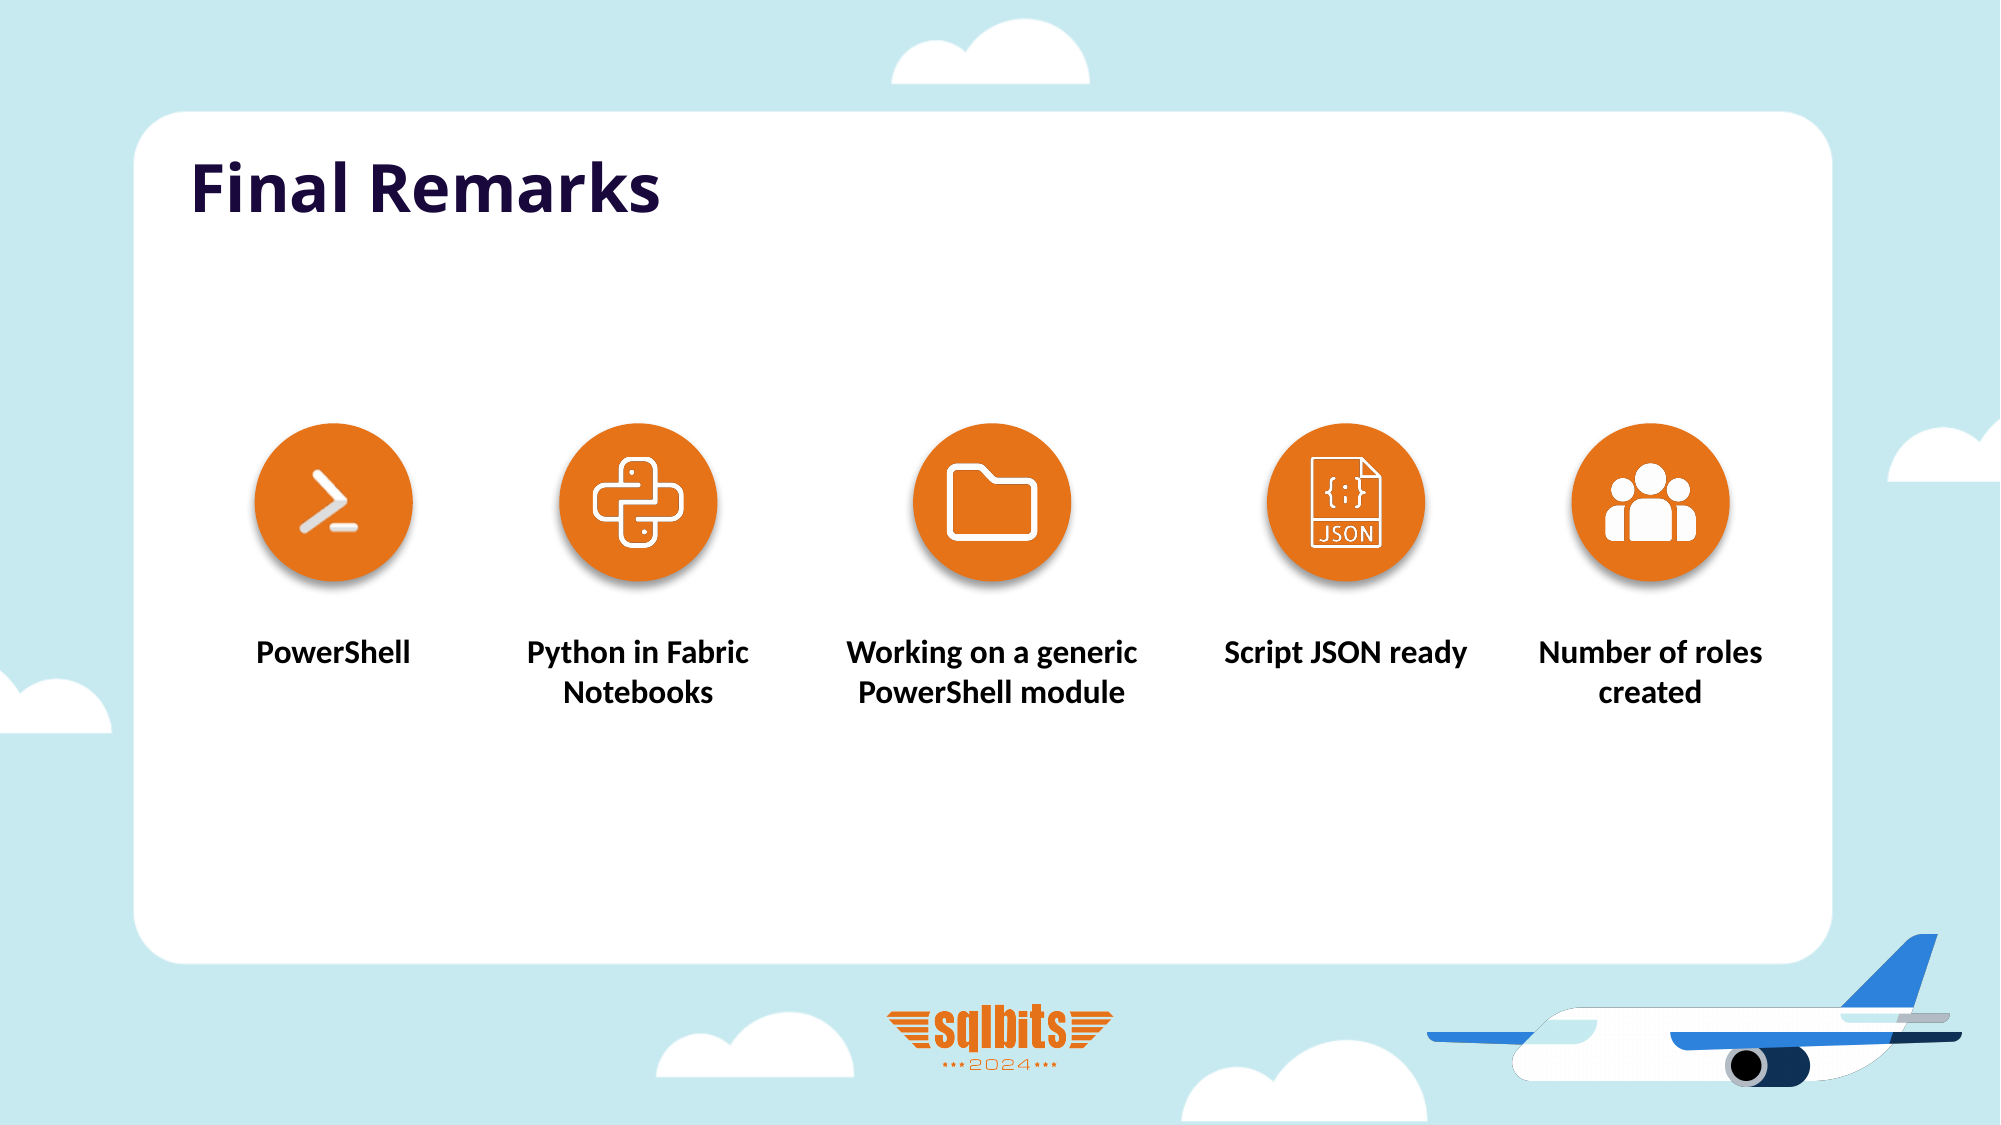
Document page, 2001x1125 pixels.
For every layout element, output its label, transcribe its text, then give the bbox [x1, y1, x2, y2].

title Final Remarks [174, 132, 1781, 250]
picture [0, 0, 2000, 1125]
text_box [203, 285, 1781, 873]
